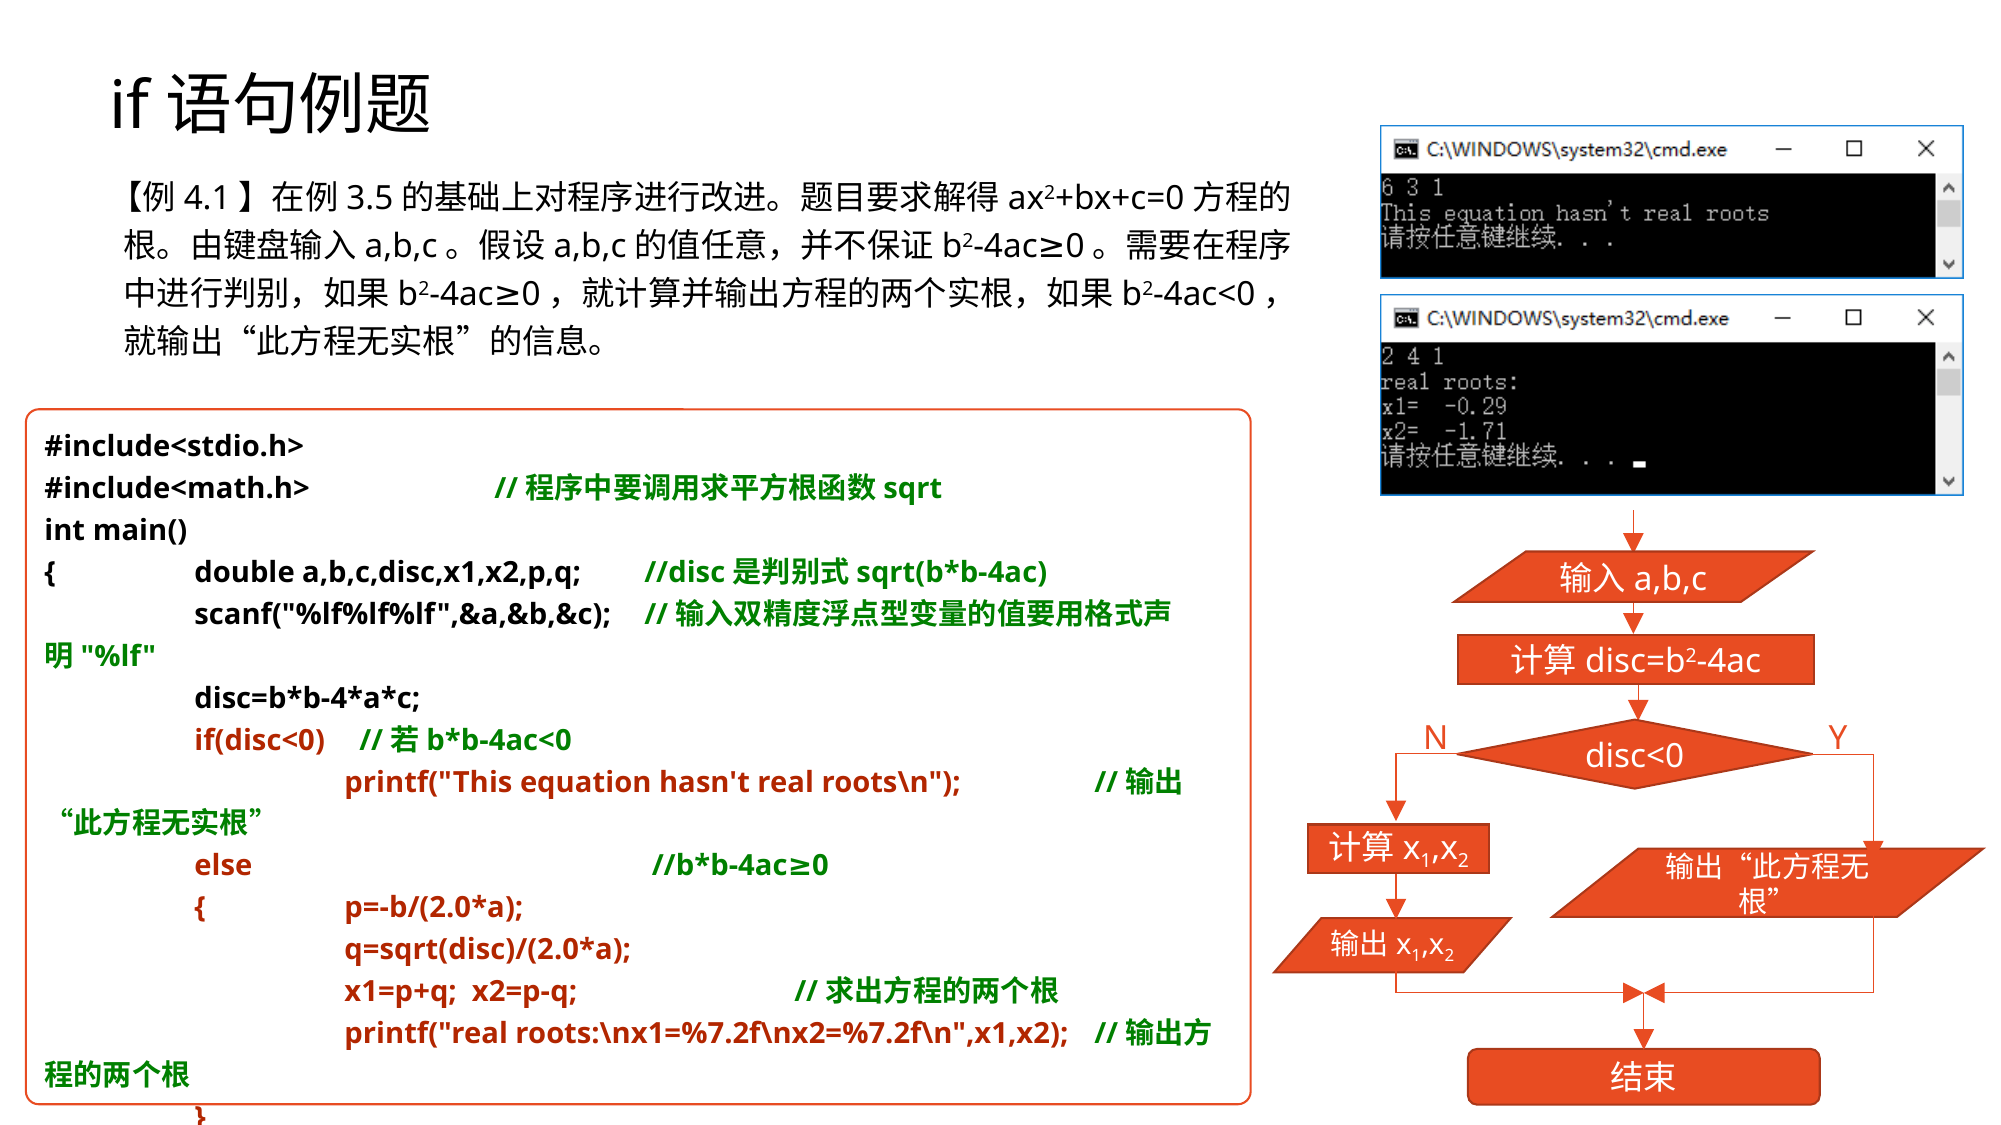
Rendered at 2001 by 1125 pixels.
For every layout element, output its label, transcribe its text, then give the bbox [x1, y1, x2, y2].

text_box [1273, 510, 1984, 1105]
title if语句例题 [94, 22, 1820, 192]
text_box #include<stdio.h> #include<math.h> //程序中要调用求平方根函数sqrt int main() { double a,b,c,disc,x1,x2,p,q; //disc是判别式sqrt(b*b-4ac) scanf("%lf%lf%lf",&a,&b,&c); //输入双精度浮点型变量的值要用格式声明"%lf" disc=b*b-4*a*c; if(disc<0) //若b*b-4ac<0 printf("This equation hasn't real roots\n"); //输出“此方程无实根” else //b*b-4ac≥0 { p=-b/(2.0*a); q=sqrt(disc)/(2.0*a); x1=p+q; x2=p-q; //求出方程的两个根 printf("real roots:\nx1=%7.2f\nx2=%7.2f\n",x1,x2); //输出方程的两个根 } return 0; } [24, 408, 1252, 1106]
list 【例4.1】在例3.5的基础上对程序进行改进。题目要求解得ax2+bx+c=0方程的根。由键盘输入a,b,c。假设a,b,c的值任意，并不保证b2-4ac≥0。需要在程序中进行判别，如果b2-4ac≥0，就计算并输出方程的两个实根，如果b2-4ac<0，就输出“此方程无实根”的信息。 [94, 161, 1324, 392]
picture [1380, 125, 1964, 279]
picture [1380, 294, 1964, 496]
